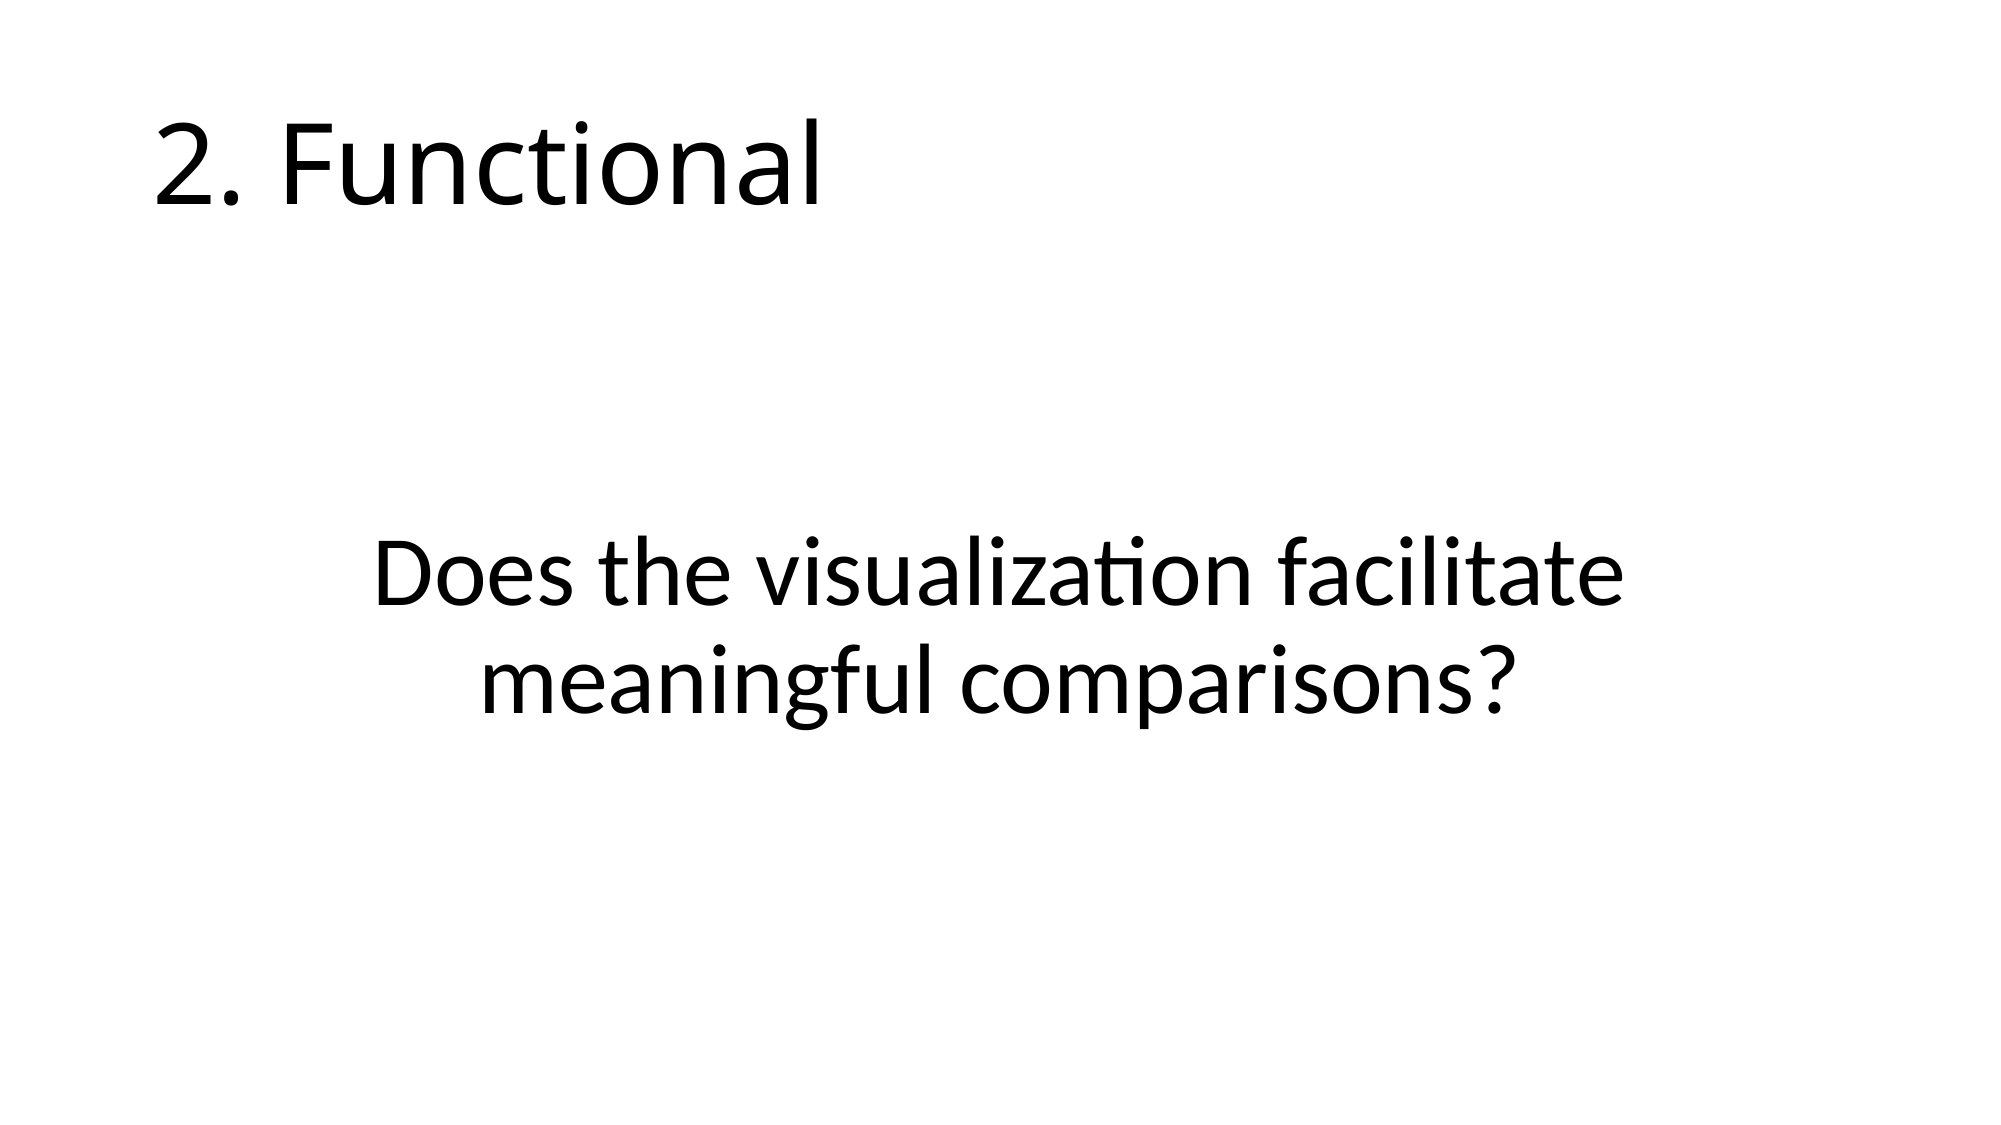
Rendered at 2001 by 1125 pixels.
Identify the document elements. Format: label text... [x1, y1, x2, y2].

title 2. Functional [137, 59, 1863, 278]
list Does the visualization facilitate meaningful comparisons? [137, 299, 1863, 1014]
